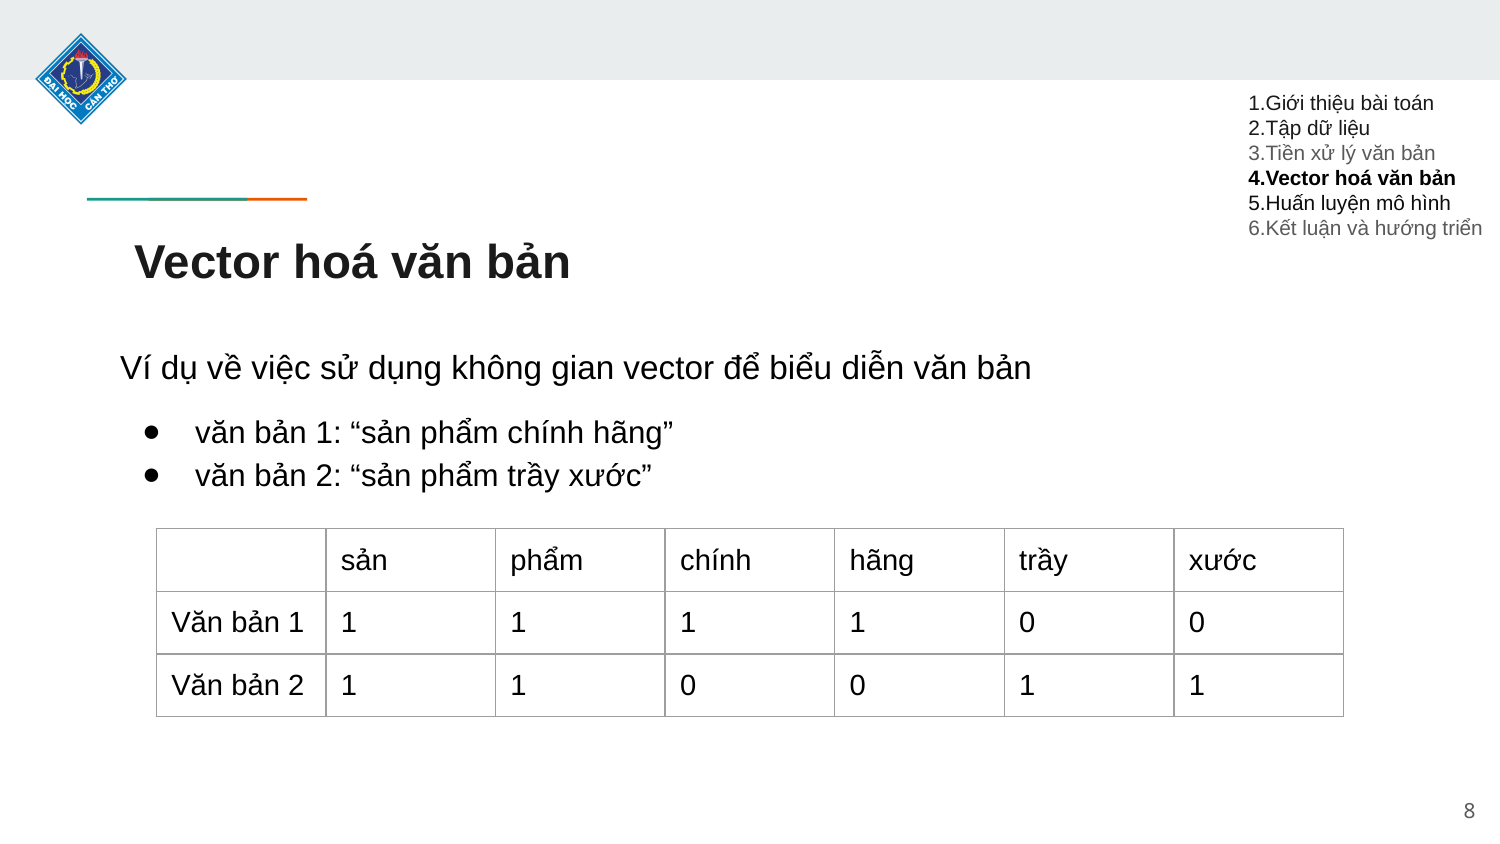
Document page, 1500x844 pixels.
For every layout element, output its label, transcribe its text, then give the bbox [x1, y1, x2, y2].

table_header chính [666, 529, 834, 591]
table_header phẩm [496, 529, 664, 591]
table_cell Văn bản 2 [157, 655, 325, 716]
picture [35, 33, 127, 126]
text_box Giới thiệu bài toán Tập dữ liệu Tiền xử lý văn bản Vector hoá văn bản Huấn luyện mô hình Kết luận và hướng triển [1215, 74, 1500, 255]
table_cell 0 [835, 655, 1004, 716]
table_header sản [327, 529, 495, 591]
table_cell 1 [496, 655, 664, 716]
table_cell 1 [1005, 655, 1173, 716]
table_header hãng [835, 529, 1004, 591]
table_cell 1 [1175, 655, 1343, 716]
table_cell 1 [835, 592, 1004, 653]
table_header xước [1175, 529, 1343, 591]
slide_number 8 [1400, 779, 1491, 844]
table_cell 1 [496, 592, 664, 653]
table_cell 1 [327, 592, 495, 653]
table_header trầy [1005, 529, 1173, 591]
table_cell 1 [666, 592, 834, 653]
table_cell 0 [1005, 592, 1173, 653]
table_cell Văn bản 1 [157, 592, 325, 653]
table_header [157, 529, 325, 591]
table_cell 0 [1175, 592, 1343, 653]
table_cell 1 [327, 655, 495, 716]
table_cell 0 [666, 655, 834, 716]
text_box Ví dụ về việc sử dụng không gian vector để biểu diễn văn bản văn bản 1: “sản phẩm chính hãng” văn bản 2: “sản phẩm trầy xước” [105, 324, 1381, 508]
title Vector hoá văn bản [119, 216, 1381, 305]
